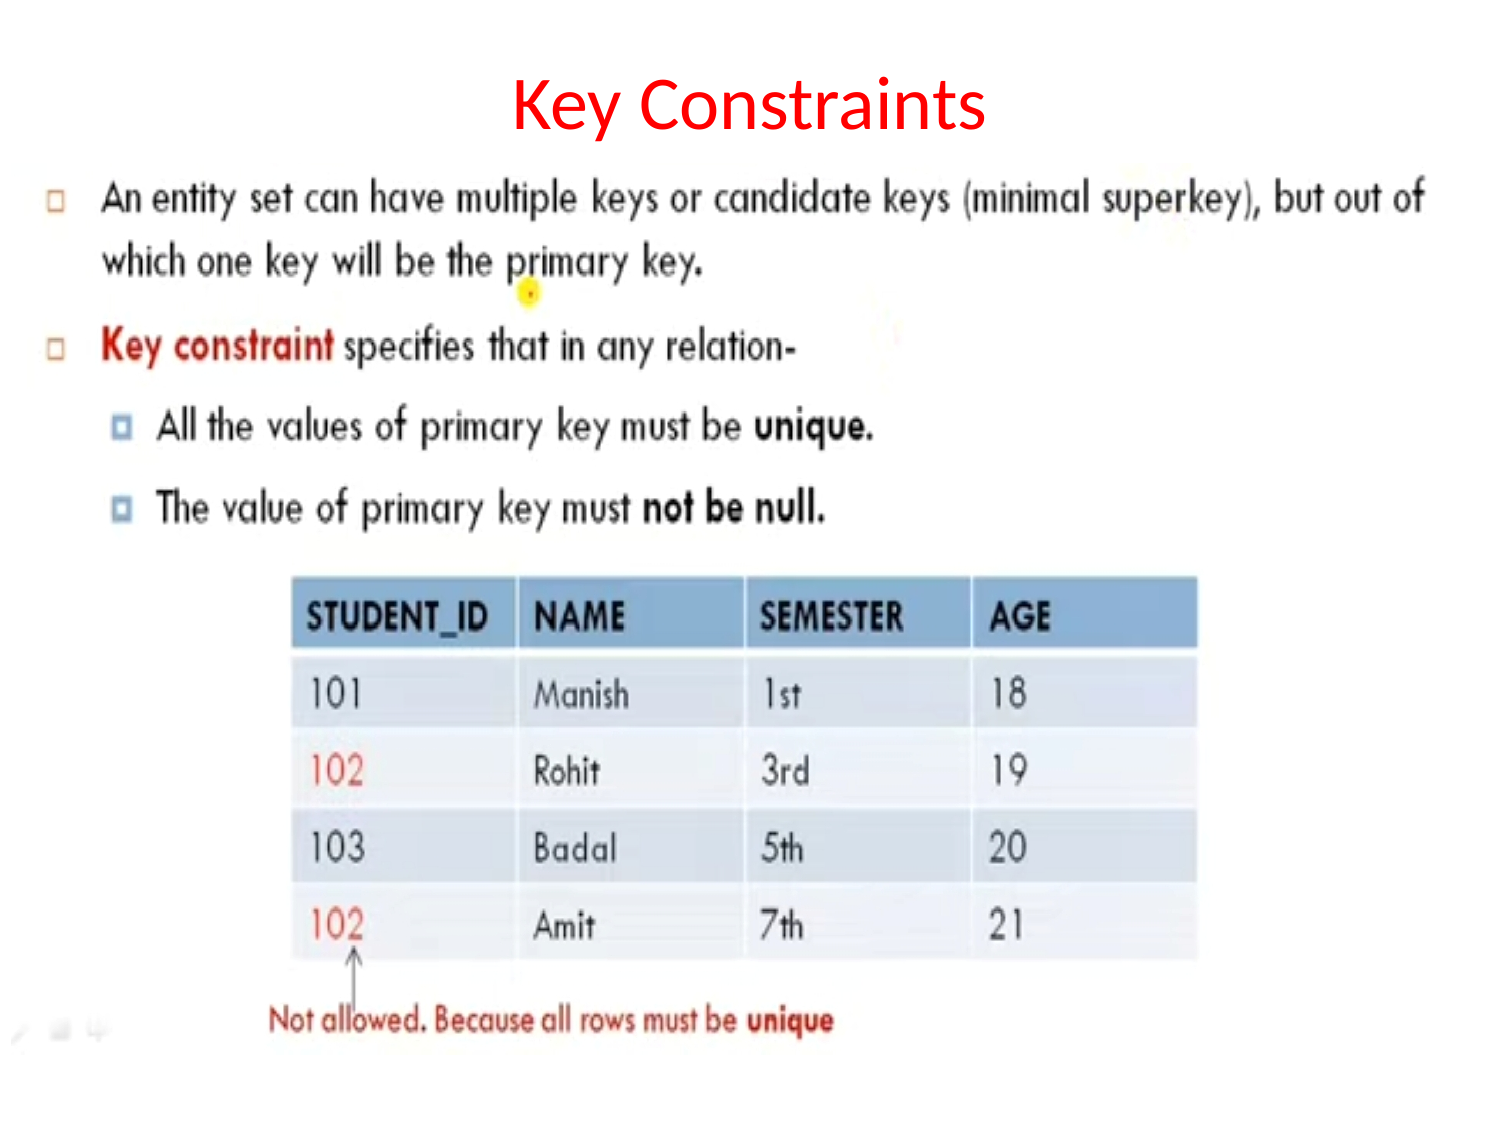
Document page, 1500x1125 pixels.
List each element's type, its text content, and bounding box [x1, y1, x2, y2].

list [11, 163, 1489, 1055]
title Key Constraints [75, 45, 1425, 153]
